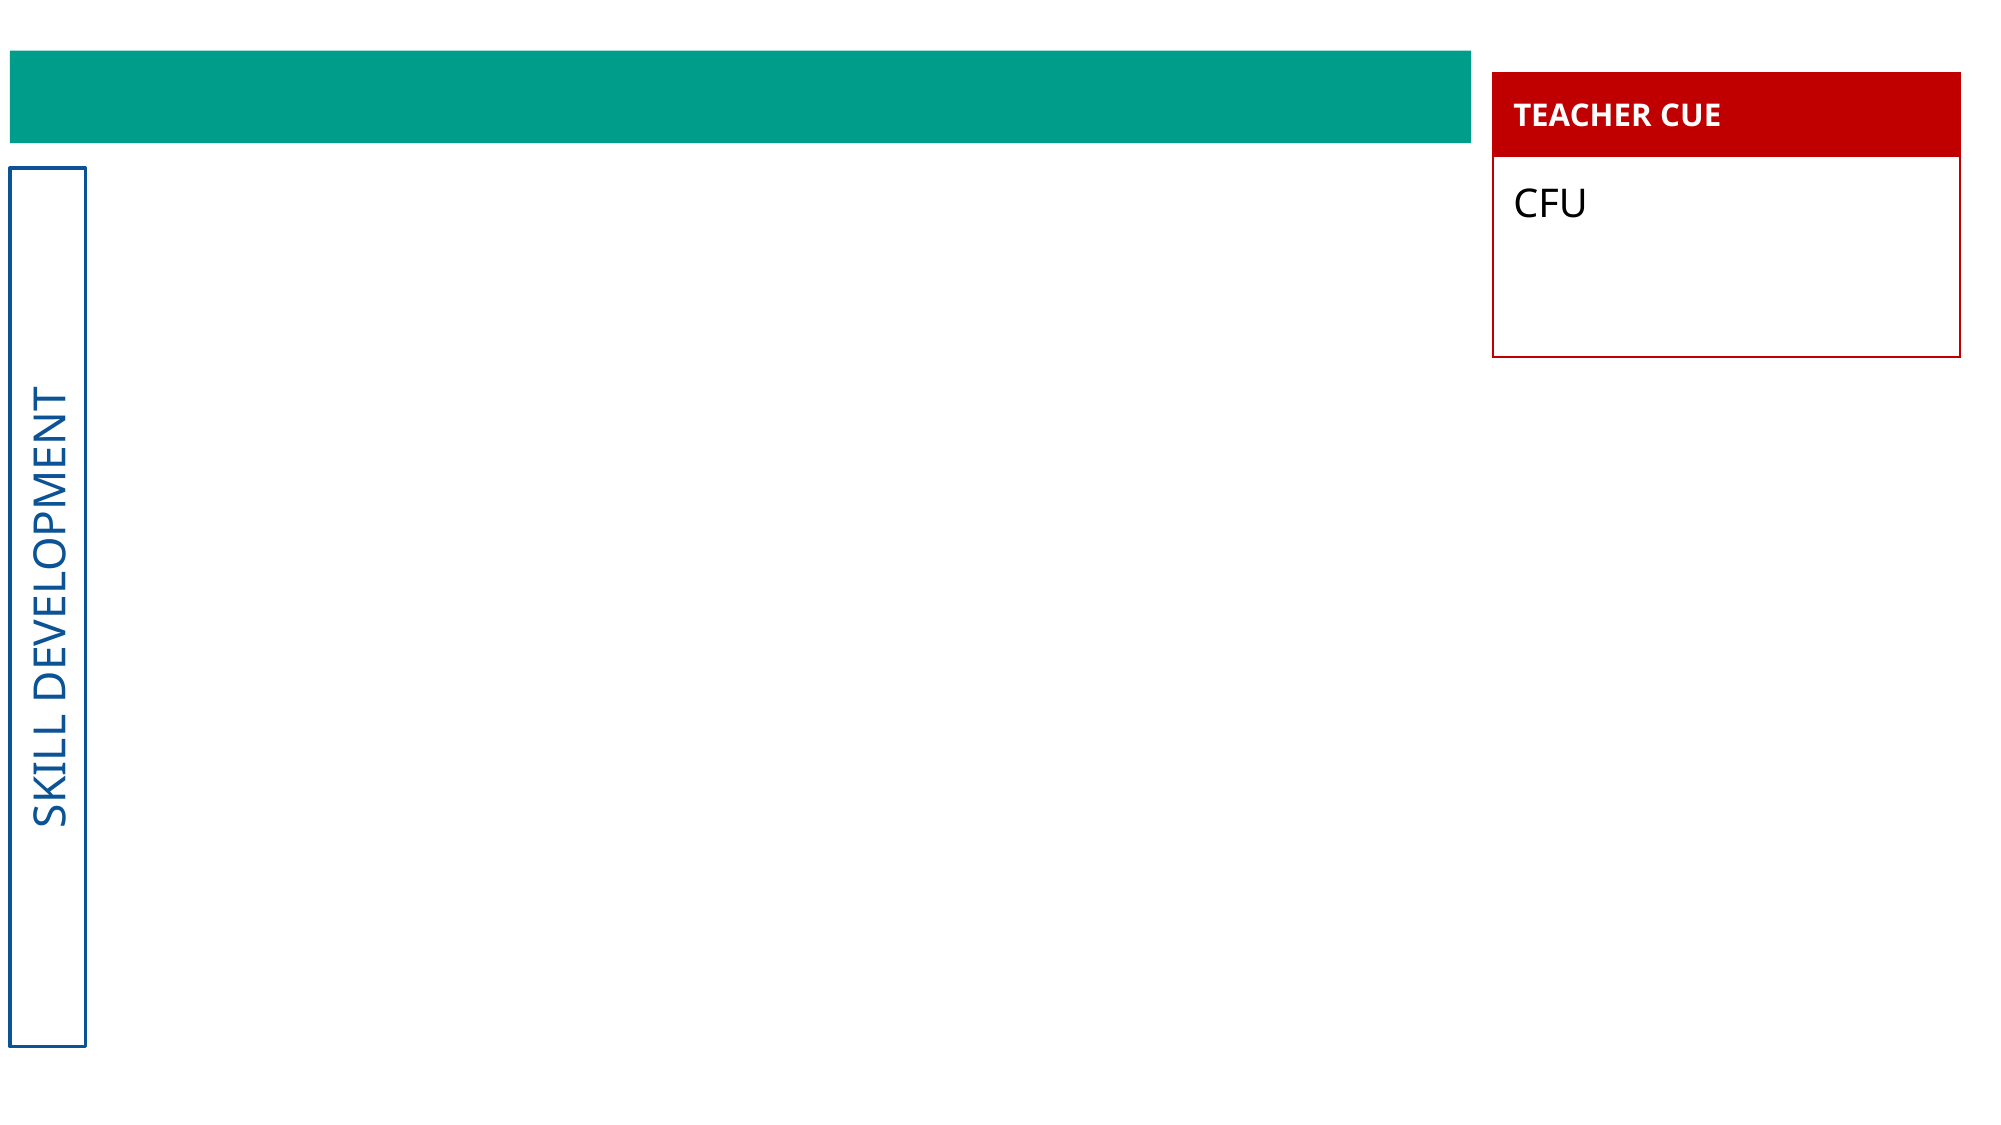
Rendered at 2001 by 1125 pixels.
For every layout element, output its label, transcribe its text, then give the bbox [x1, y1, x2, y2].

table_cell CFU [1494, 157, 1959, 356]
table_header TEACHER CUE [1494, 74, 1959, 155]
